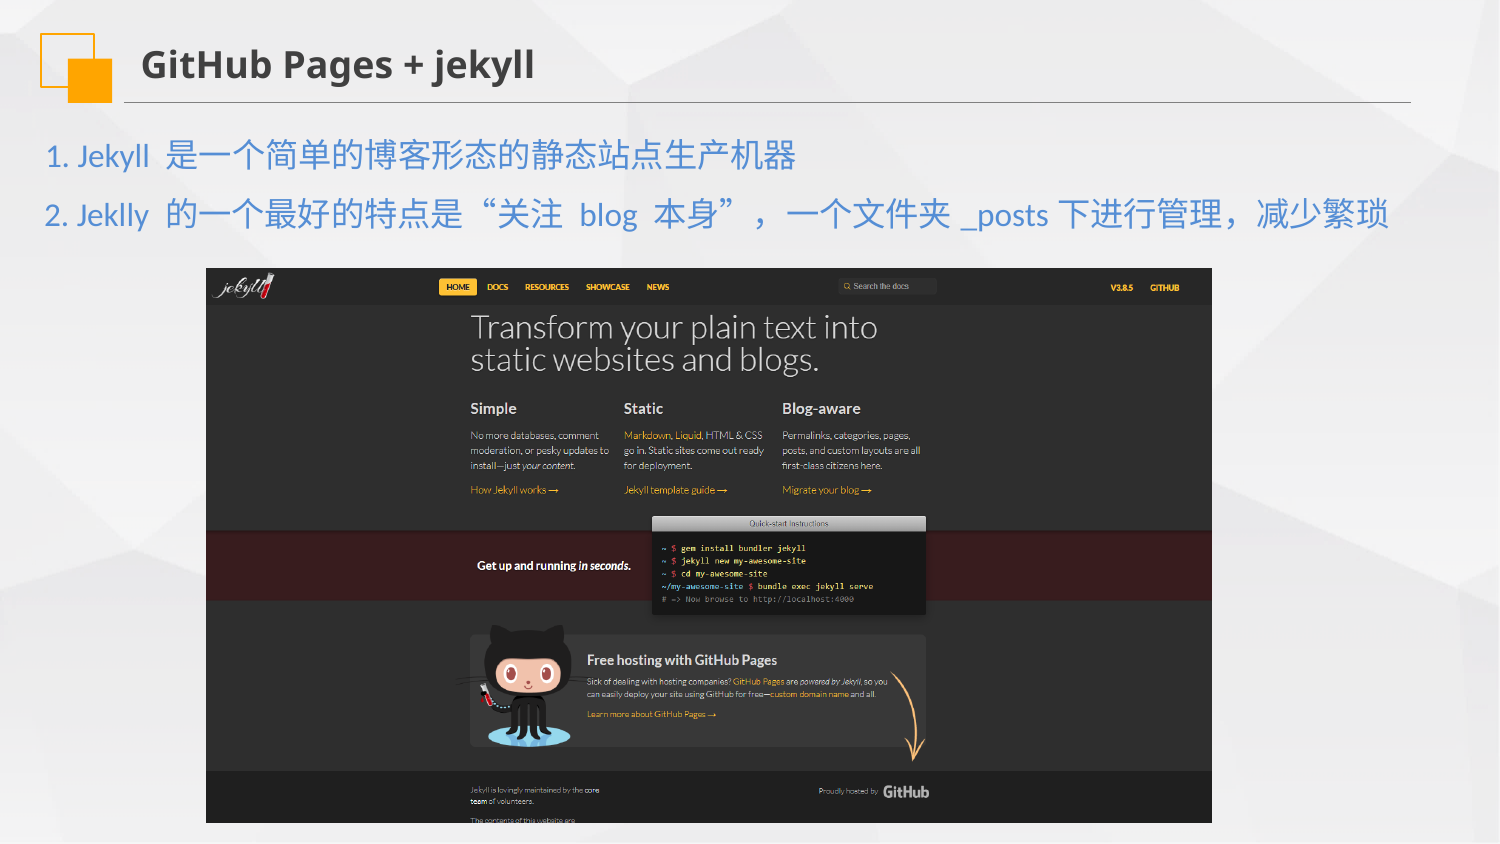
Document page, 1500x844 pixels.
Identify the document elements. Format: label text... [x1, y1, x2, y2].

text_box 1. Jekyll 是一个简单的博客形态的静态站点生产机器 [30, 126, 813, 182]
text_box GitHub Pages + jekyll [140, 32, 774, 95]
text_box 2. Jeklly 的一个最好的特点是“关注 blog 本身”，一个文件夹_posts下进行管理，减少繁琐 [29, 185, 1500, 241]
picture [0, 0, 1500, 844]
